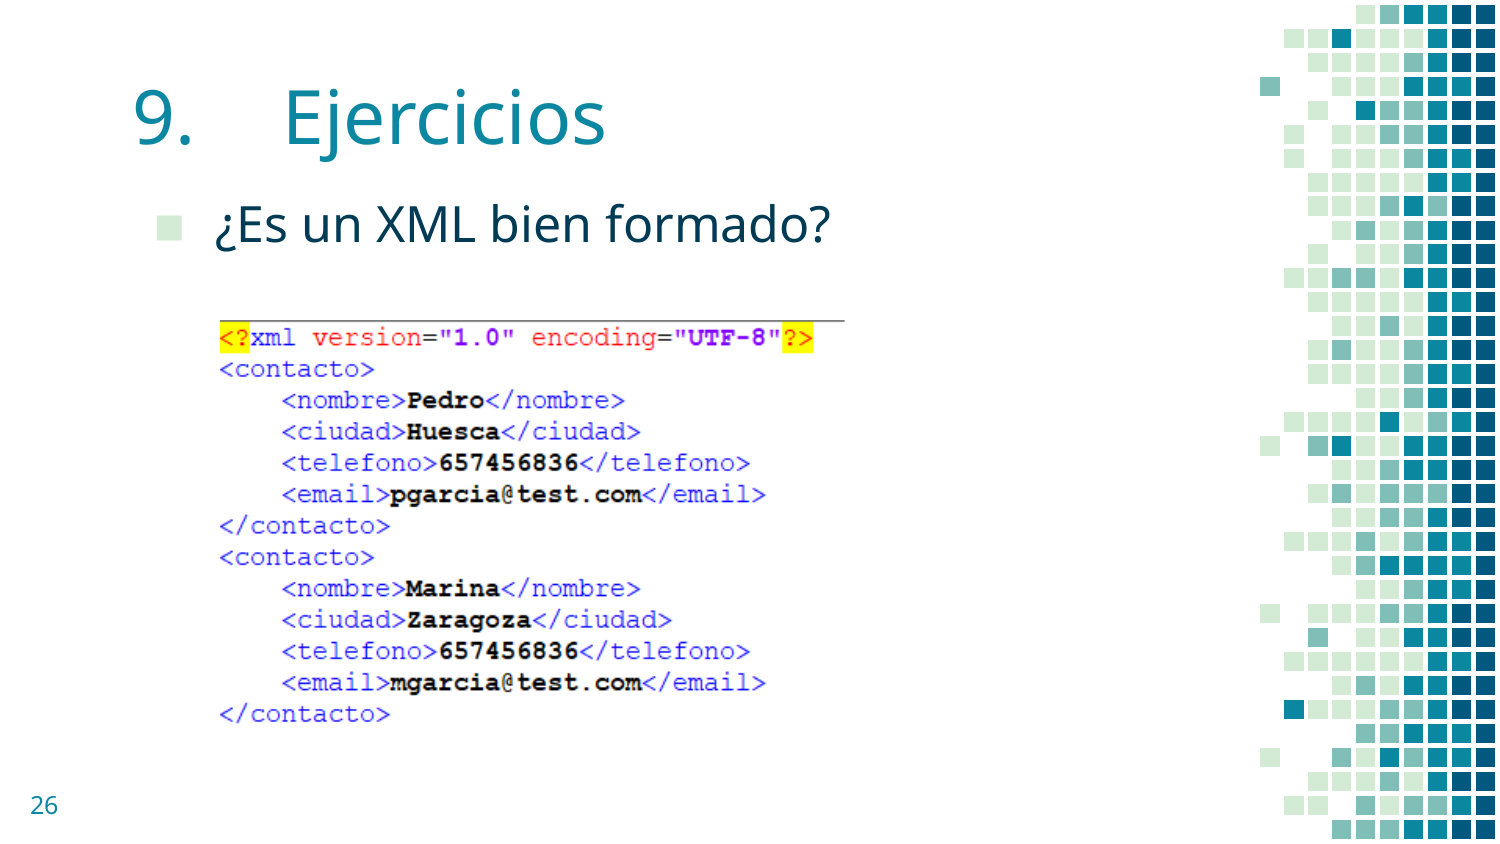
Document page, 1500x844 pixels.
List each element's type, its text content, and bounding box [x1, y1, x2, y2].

slide_number ‹#› [15, 774, 105, 839]
title 9. Ejercicios [117, 33, 1227, 175]
picture [219, 319, 845, 733]
list ¿Es un XML bien formado? [124, 177, 1234, 674]
